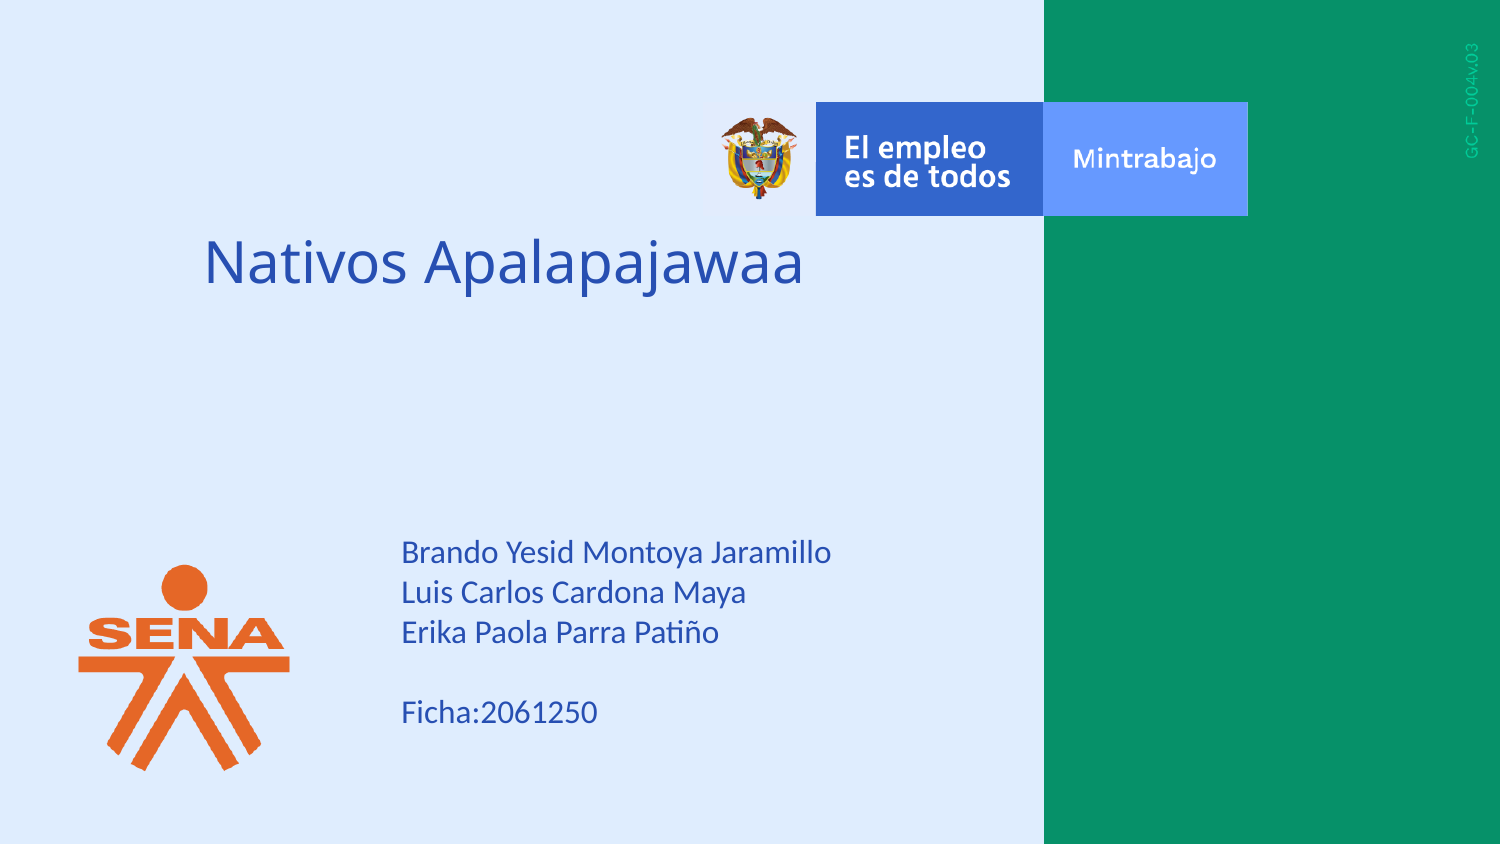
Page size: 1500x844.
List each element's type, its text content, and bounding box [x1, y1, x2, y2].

picture [0, 0, 1500, 844]
text_box Nativos Apalapajawaa [188, 217, 821, 303]
text_box Brando Yesid Montoya Jaramillo Luis Carlos Cardona Maya Erika Paola Parra Patiño Ficha:2061250 [386, 483, 972, 738]
